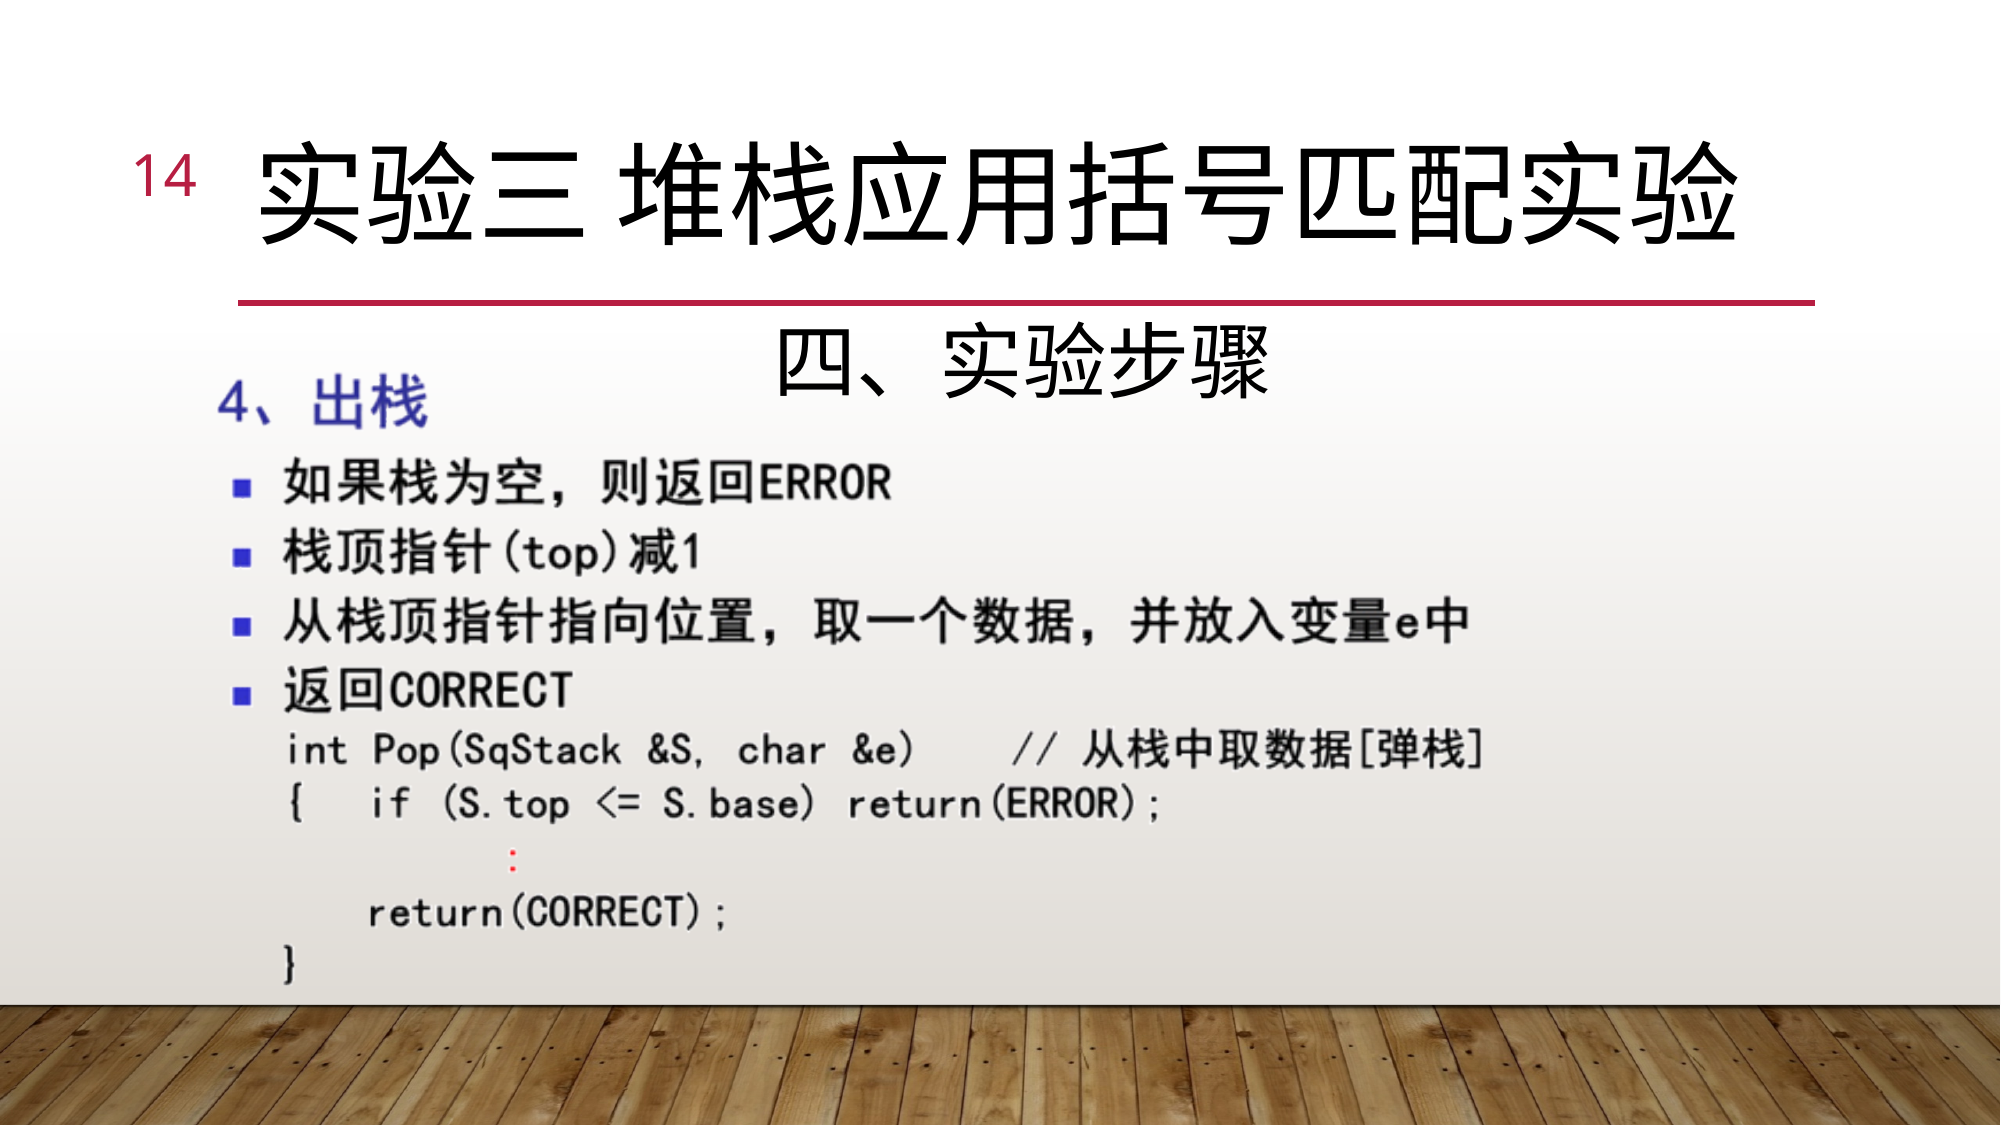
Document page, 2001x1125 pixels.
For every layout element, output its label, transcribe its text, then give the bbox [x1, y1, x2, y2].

picture [0, 1005, 2000, 1125]
slide_number 14 [78, 131, 212, 214]
picture [216, 368, 1490, 994]
text_box 四、实验步骤 [758, 301, 1485, 368]
title 实验三 堆栈应用括号匹配实验 [238, 131, 1814, 305]
